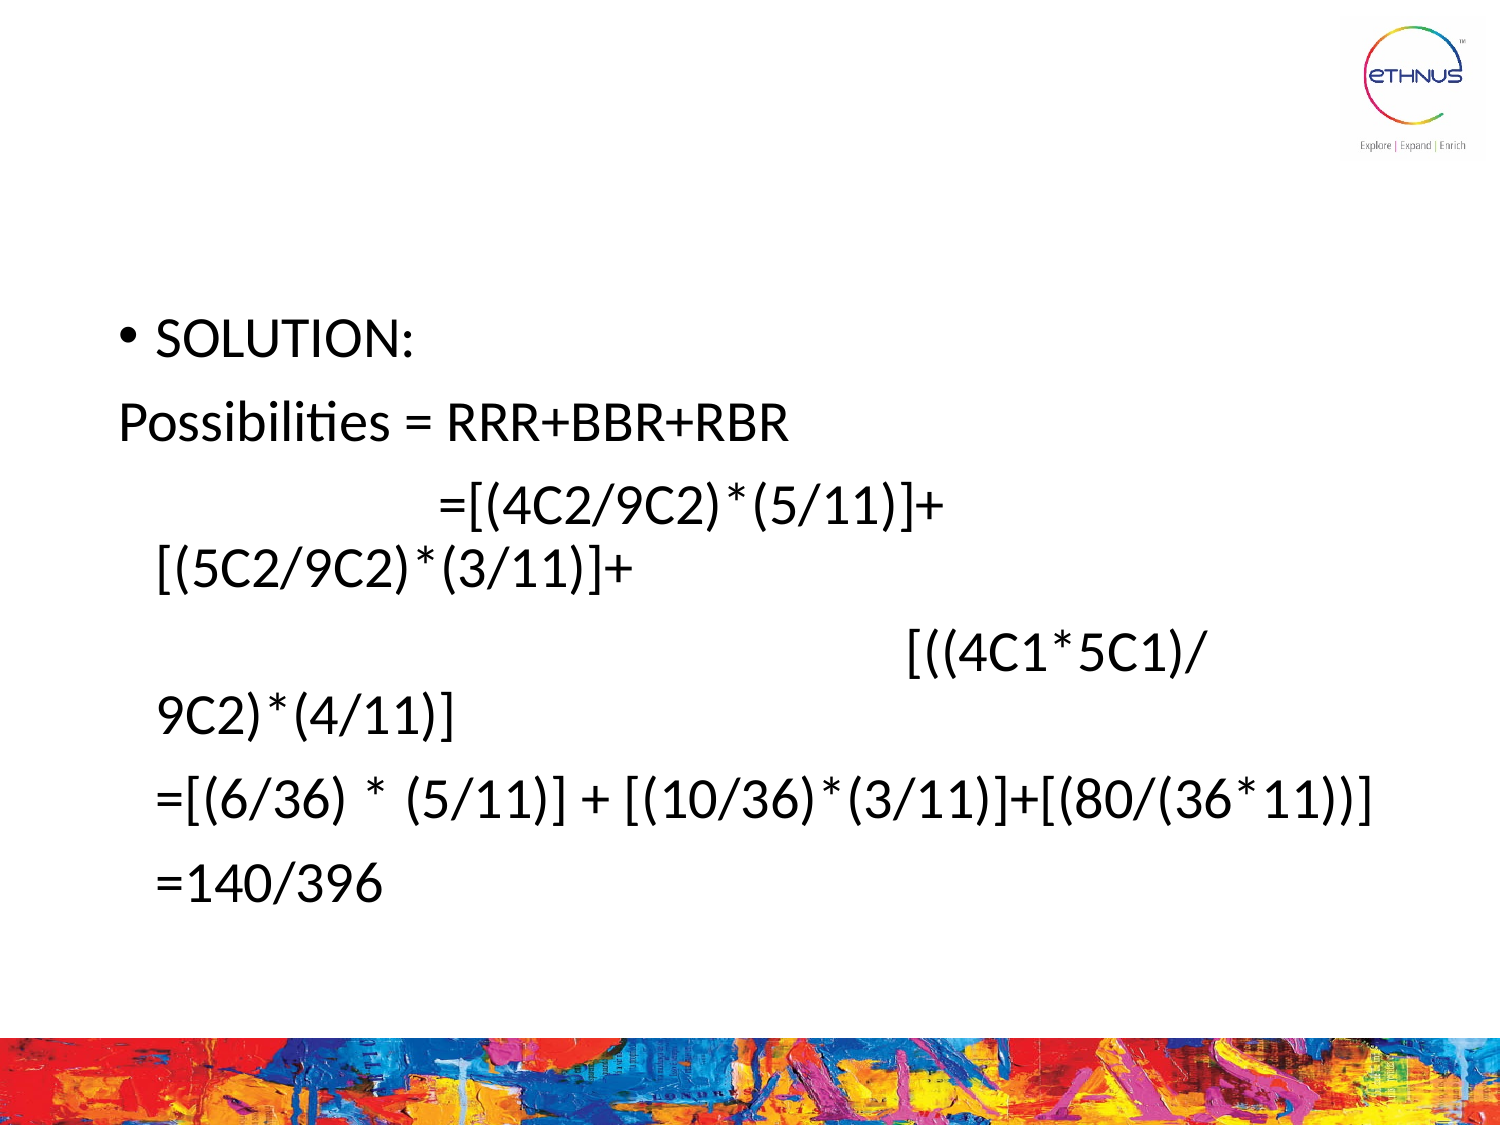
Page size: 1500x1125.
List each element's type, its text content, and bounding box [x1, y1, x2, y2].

list SOLUTION: Possibilities = RRR+BBR+RBR =[(4C2/9C2)*(5/11)]+[(5C2/9C2)*(3/11)]+ [((4C1*5C1)/9C2)*(4/11)] =[(6/36) * (5/11)] + [(10/36)*(3/11)]+[(80/(36*11))] =140/396 [103, 299, 1397, 1014]
picture [0, 1038, 1500, 1125]
picture [1340, 16, 1486, 161]
